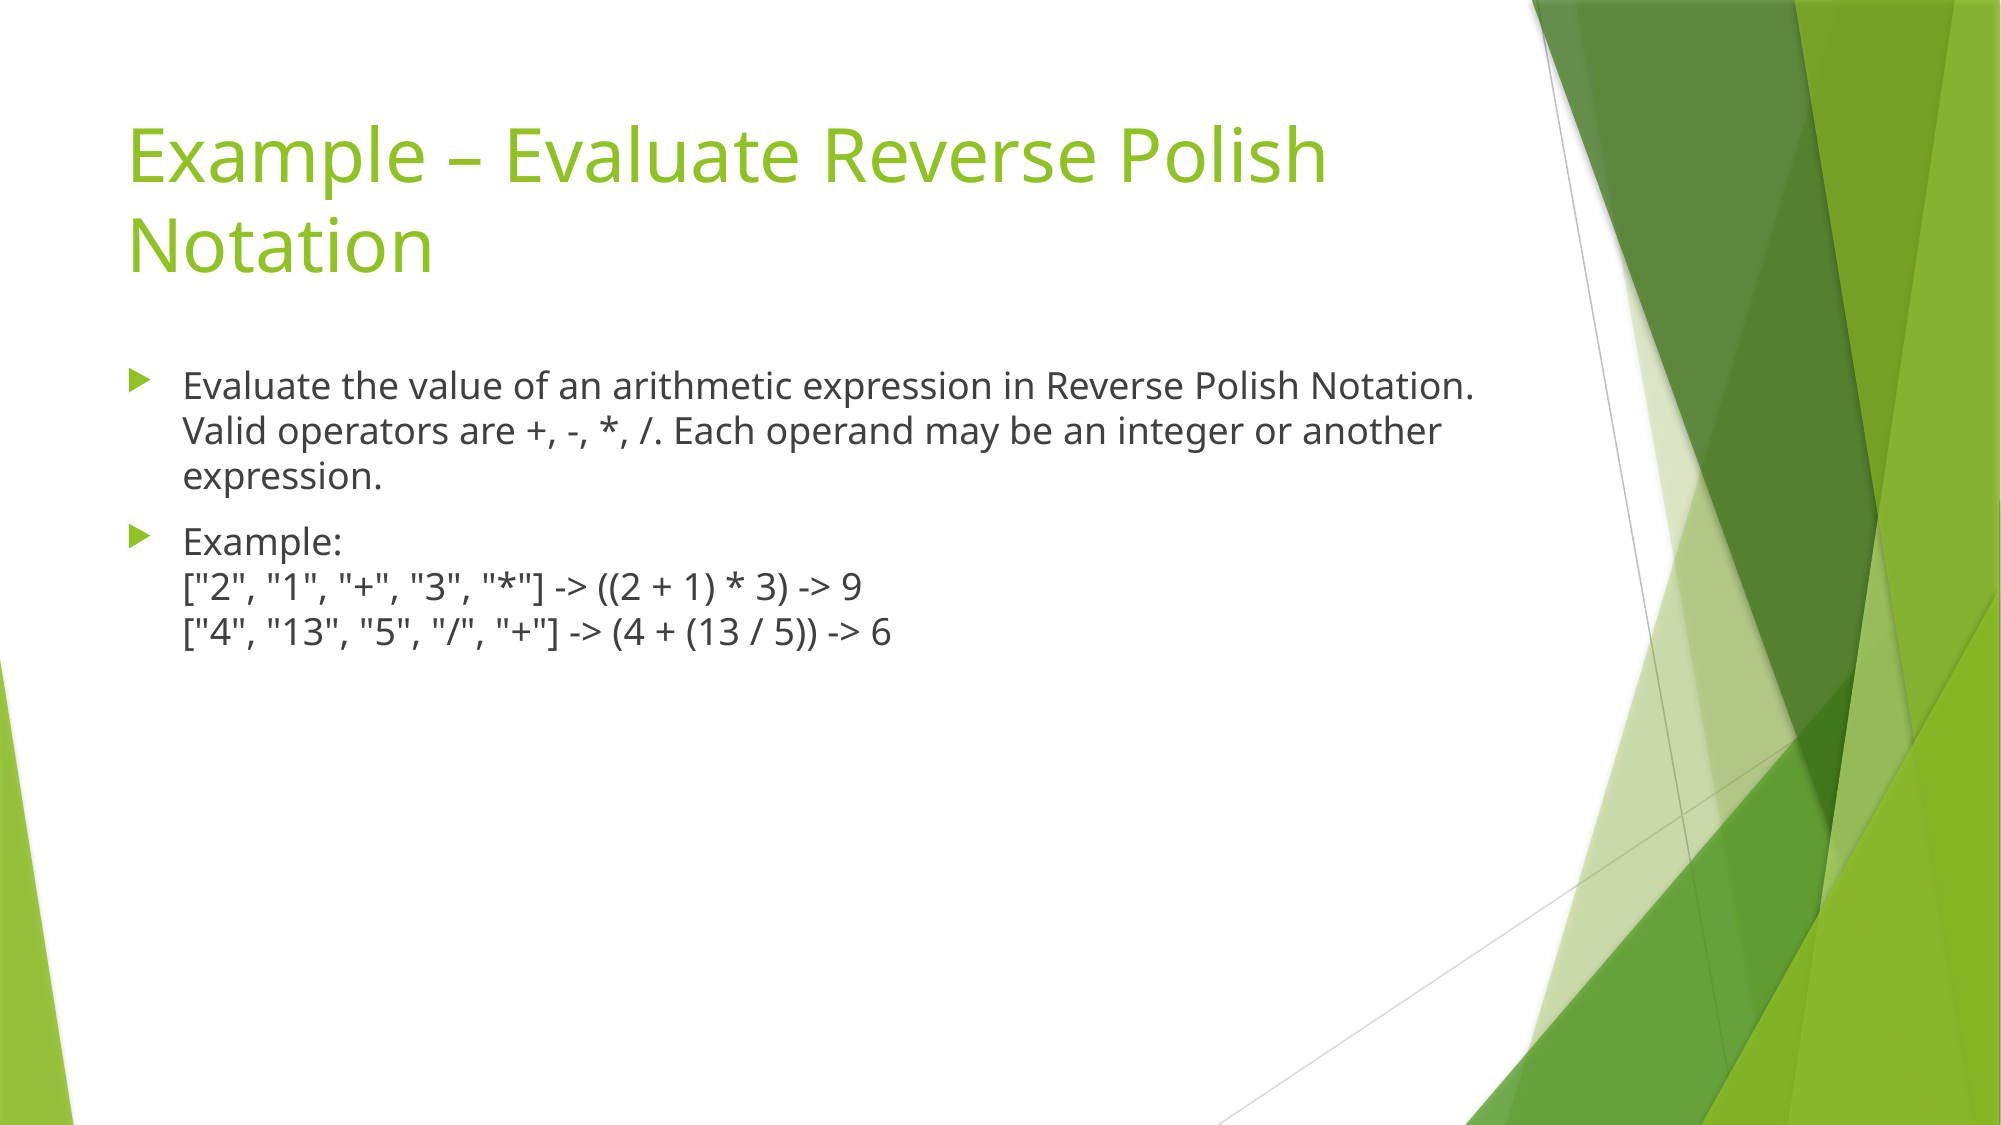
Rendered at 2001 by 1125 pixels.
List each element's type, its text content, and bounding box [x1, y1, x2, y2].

title Example – Evaluate Reverse Polish Notation [111, 99, 1522, 317]
list Evaluate the value of an arithmetic expression in Reverse Polish Notation. Valid operators are +, -, *, /. Each operand may be an integer or another expression. Example: ["2", "1", "+", "3", "*"] -> ((2 + 1) * 3) -> 9 ["4", "13", "5", "/", "+"] -> (4 + (13 / 5)) -> 6 [111, 354, 1522, 992]
